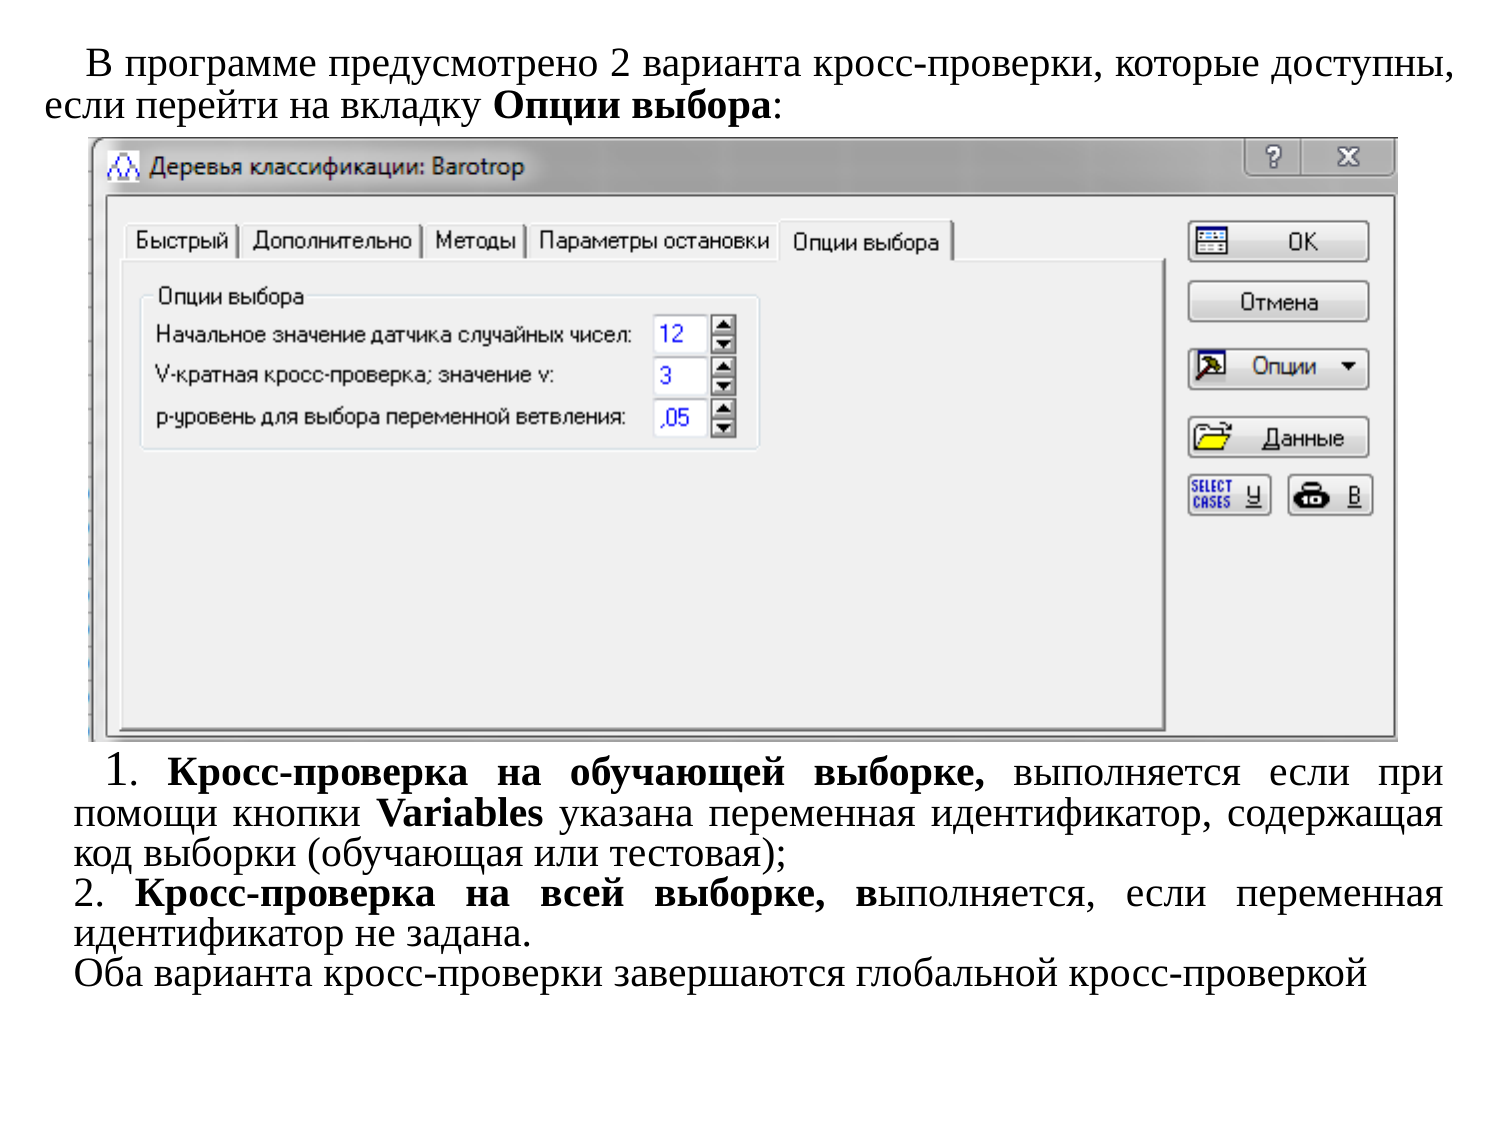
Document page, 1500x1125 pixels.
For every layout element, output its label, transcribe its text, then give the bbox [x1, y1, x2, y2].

list В программе предусмотрено 2 варианта кросс-проверки, которые доступны, если перейти на вкладку Опции выбора: [29, 30, 1471, 150]
picture [88, 136, 1398, 743]
text_box 1. Кросс-проверка на обучающей выборке, выполняется если при помощи кнопки Variables указана переменная идентификатор, содержащая код выборки (обучающая или тестовая); 2. Кросс-проверка на всей выборке, выполняется, если переменная идентификатор не задана. Оба варианта кросс-проверки завершаются глобальной кросс-проверкой [58, 739, 1459, 1057]
